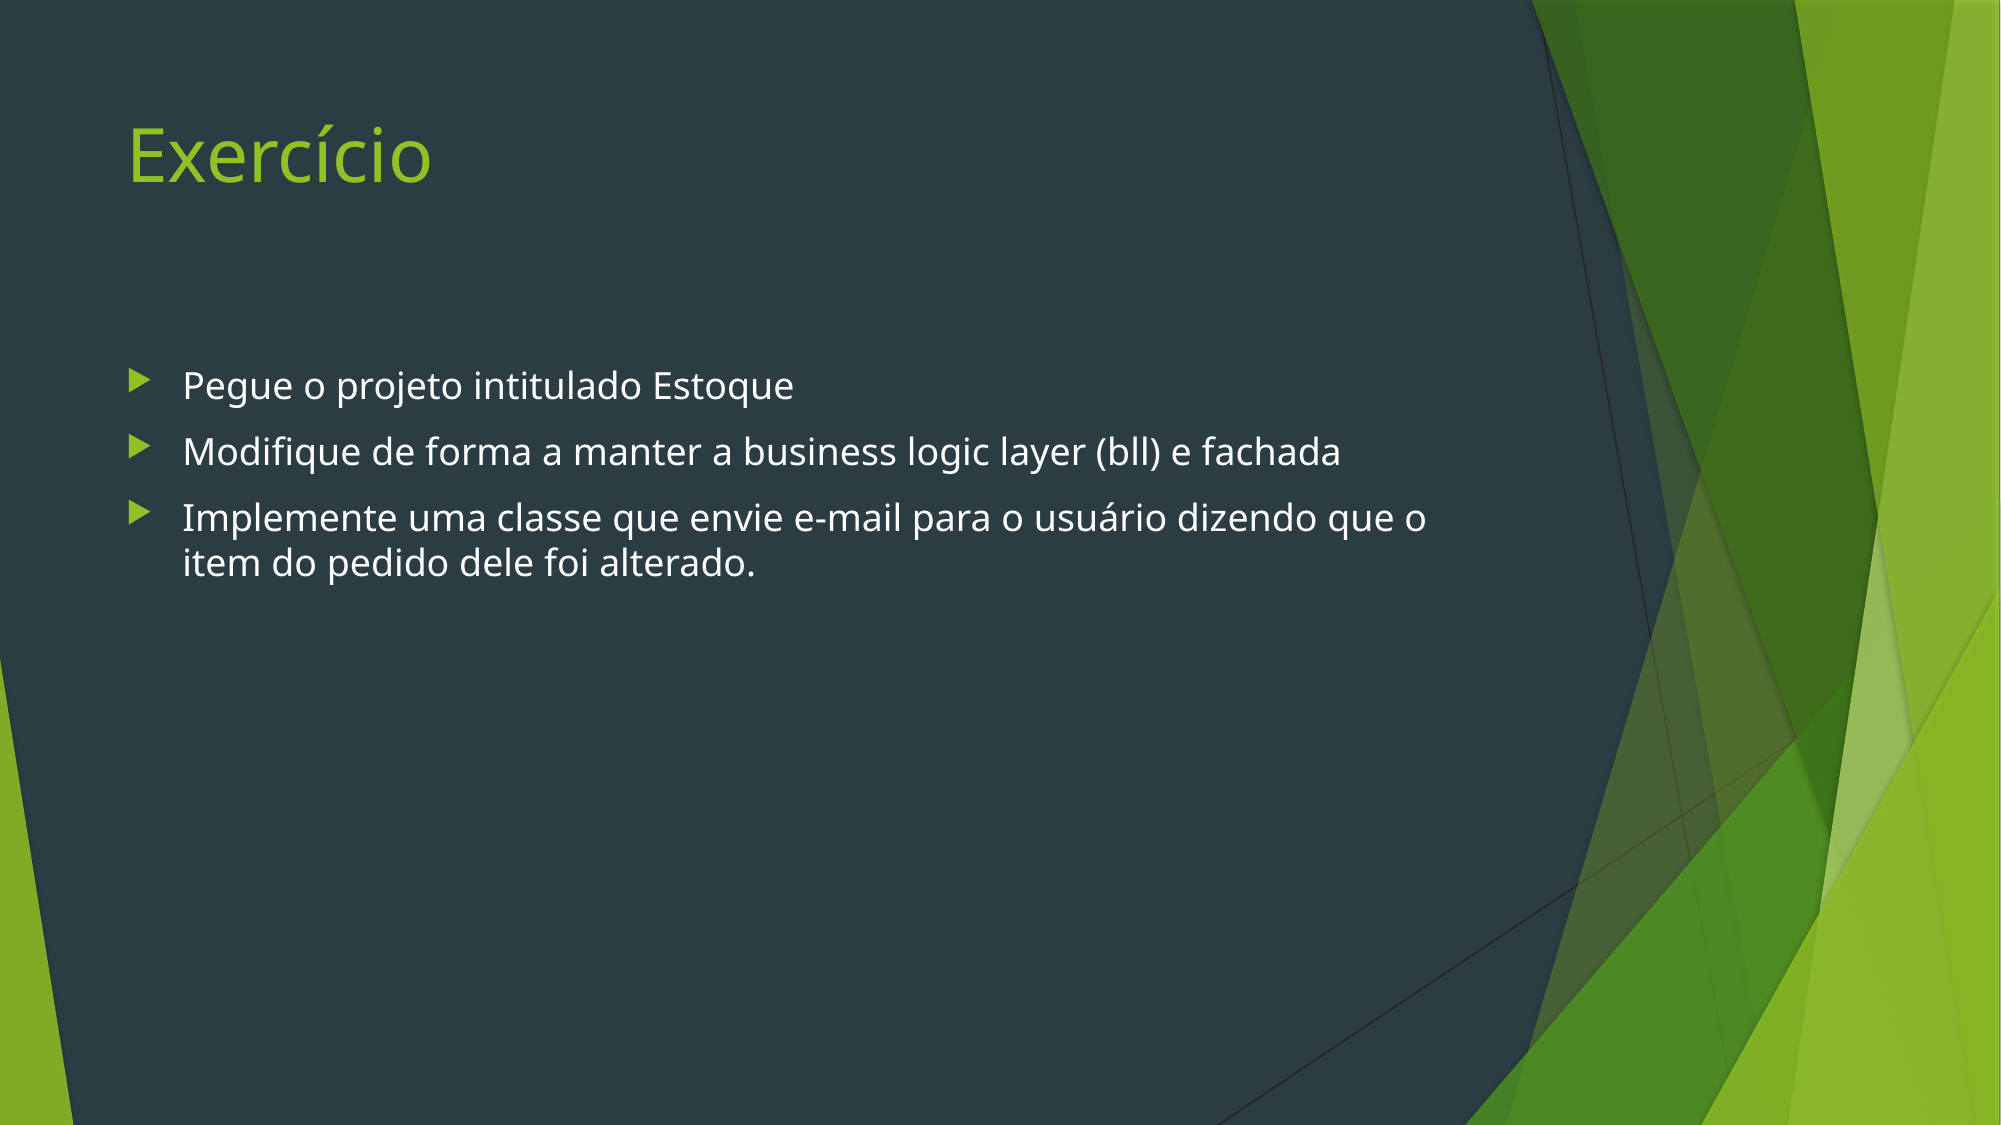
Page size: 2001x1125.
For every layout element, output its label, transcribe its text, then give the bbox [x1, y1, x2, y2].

list Pegue o projeto intitulado Estoque Modifique de forma a manter a business logic layer (bll) e fachada Implemente uma classe que envie e-mail para o usuário dizendo que o item do pedido dele foi alterado. [111, 354, 1522, 992]
title Exercício [111, 99, 1522, 317]
